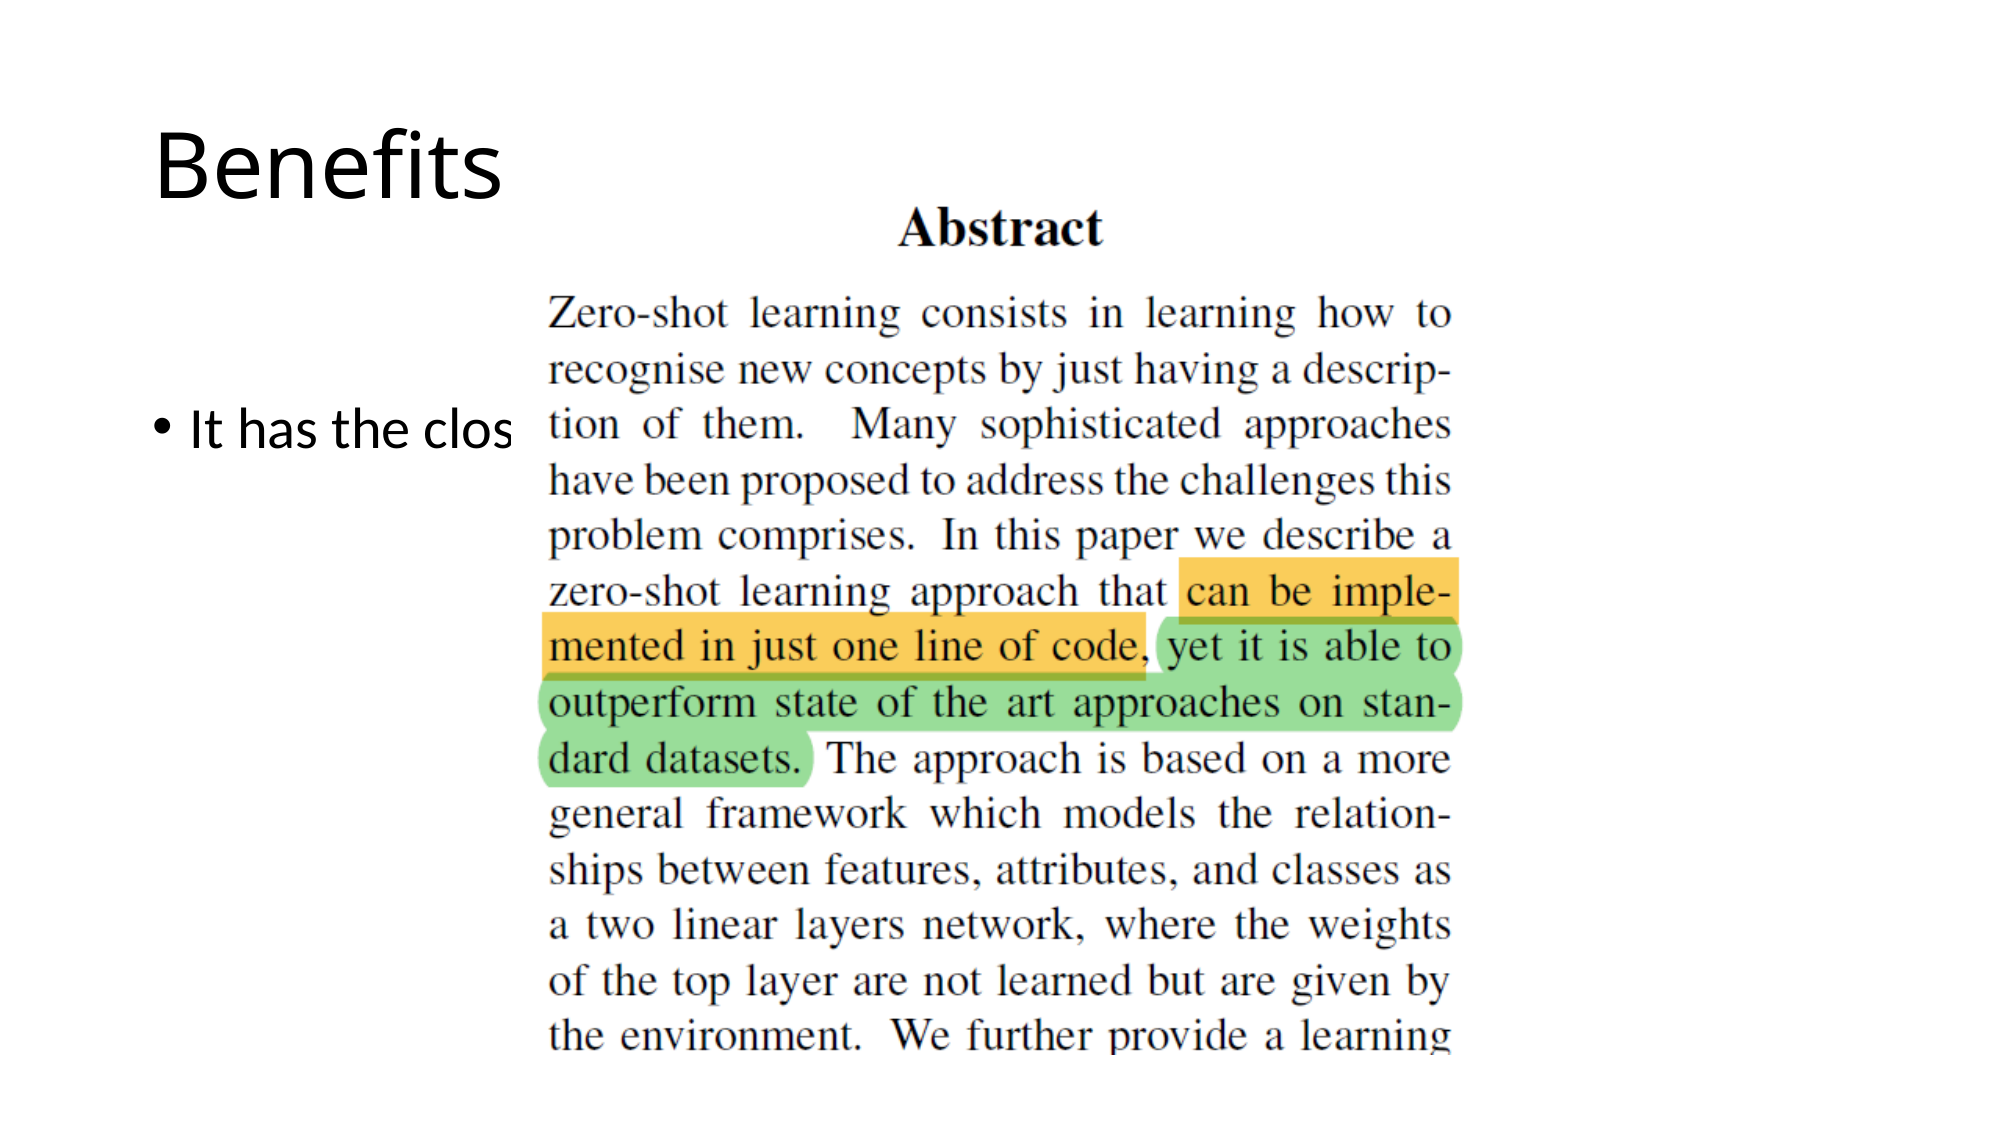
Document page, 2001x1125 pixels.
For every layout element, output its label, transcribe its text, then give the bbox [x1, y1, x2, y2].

title Benefits [137, 59, 1863, 278]
picture [511, 168, 1489, 1055]
